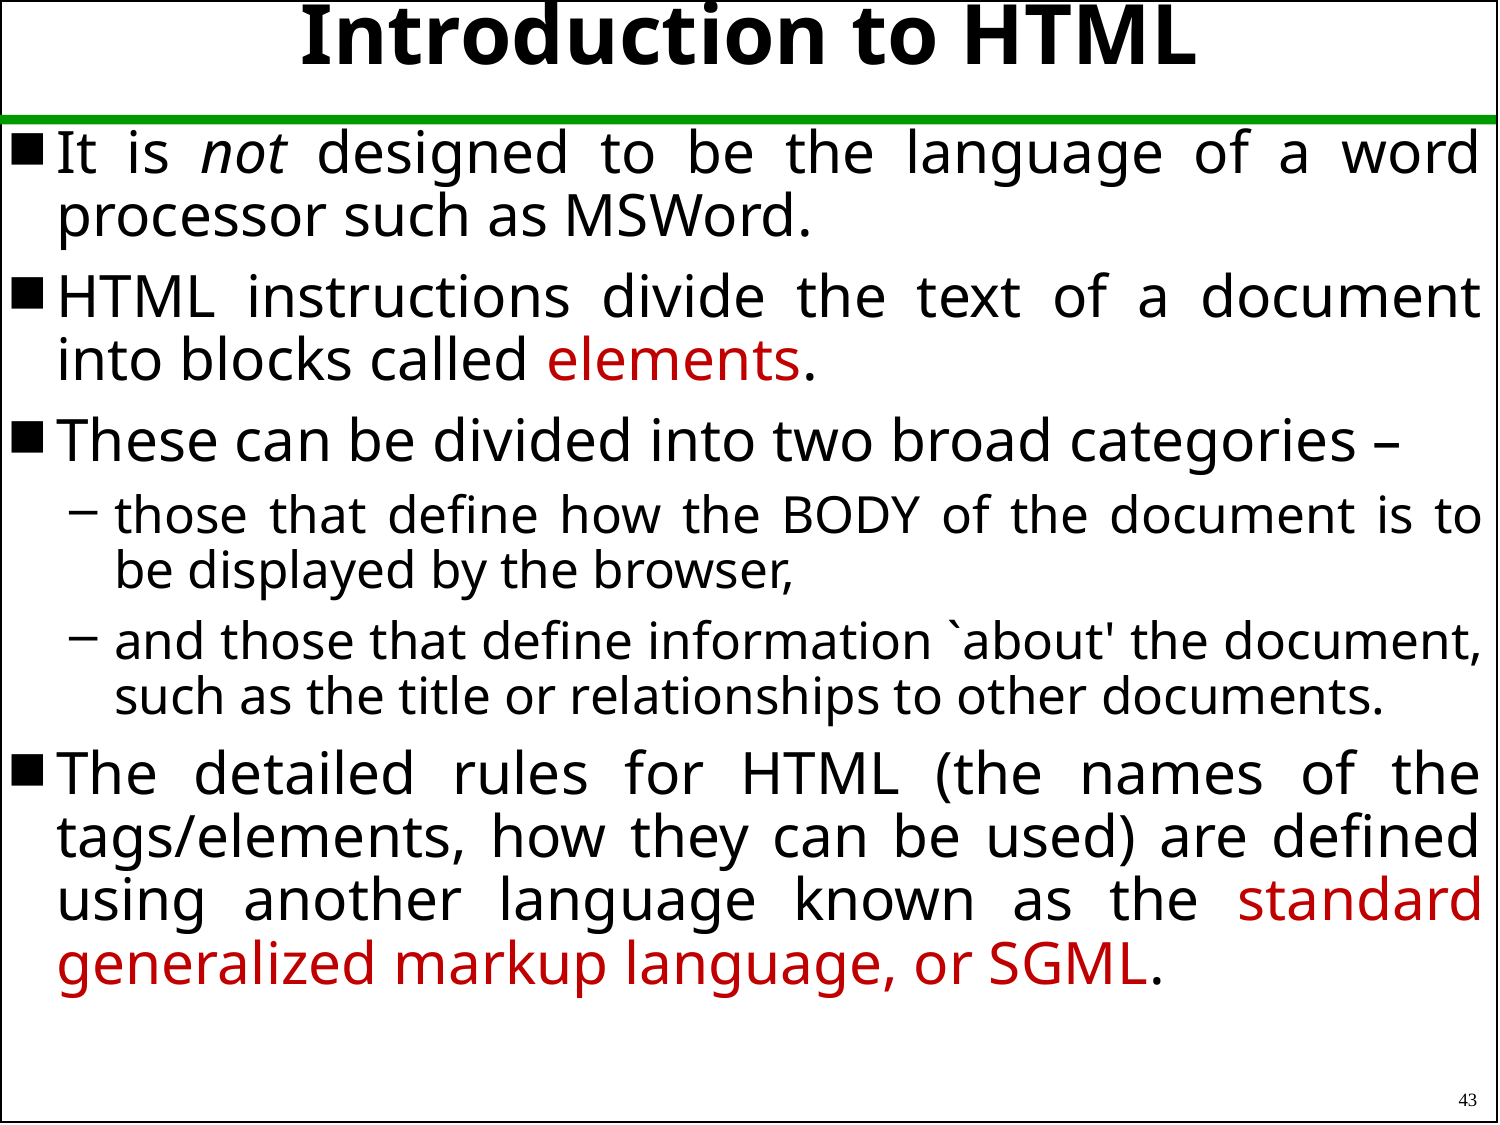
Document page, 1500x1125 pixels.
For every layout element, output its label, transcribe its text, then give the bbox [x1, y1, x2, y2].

title Introduction to HTML [7, 15, 1493, 114]
list It is not designed to be the language of a word processor such as MSWord. HTML instructions divide the text of a document into blocks called elements. These can be divided into two broad categories – those that define how the BODY of the document is to be displayed by the browser, and those that define information `about' the document, such as the title or relationships to other documents. The detailed rules for HTML (the names of the tags/elements, how they can be used) are defined using another language known as the standard generalized markup language, or SGML. [0, 114, 1500, 1055]
slide_number 43 [1179, 1074, 1493, 1119]
